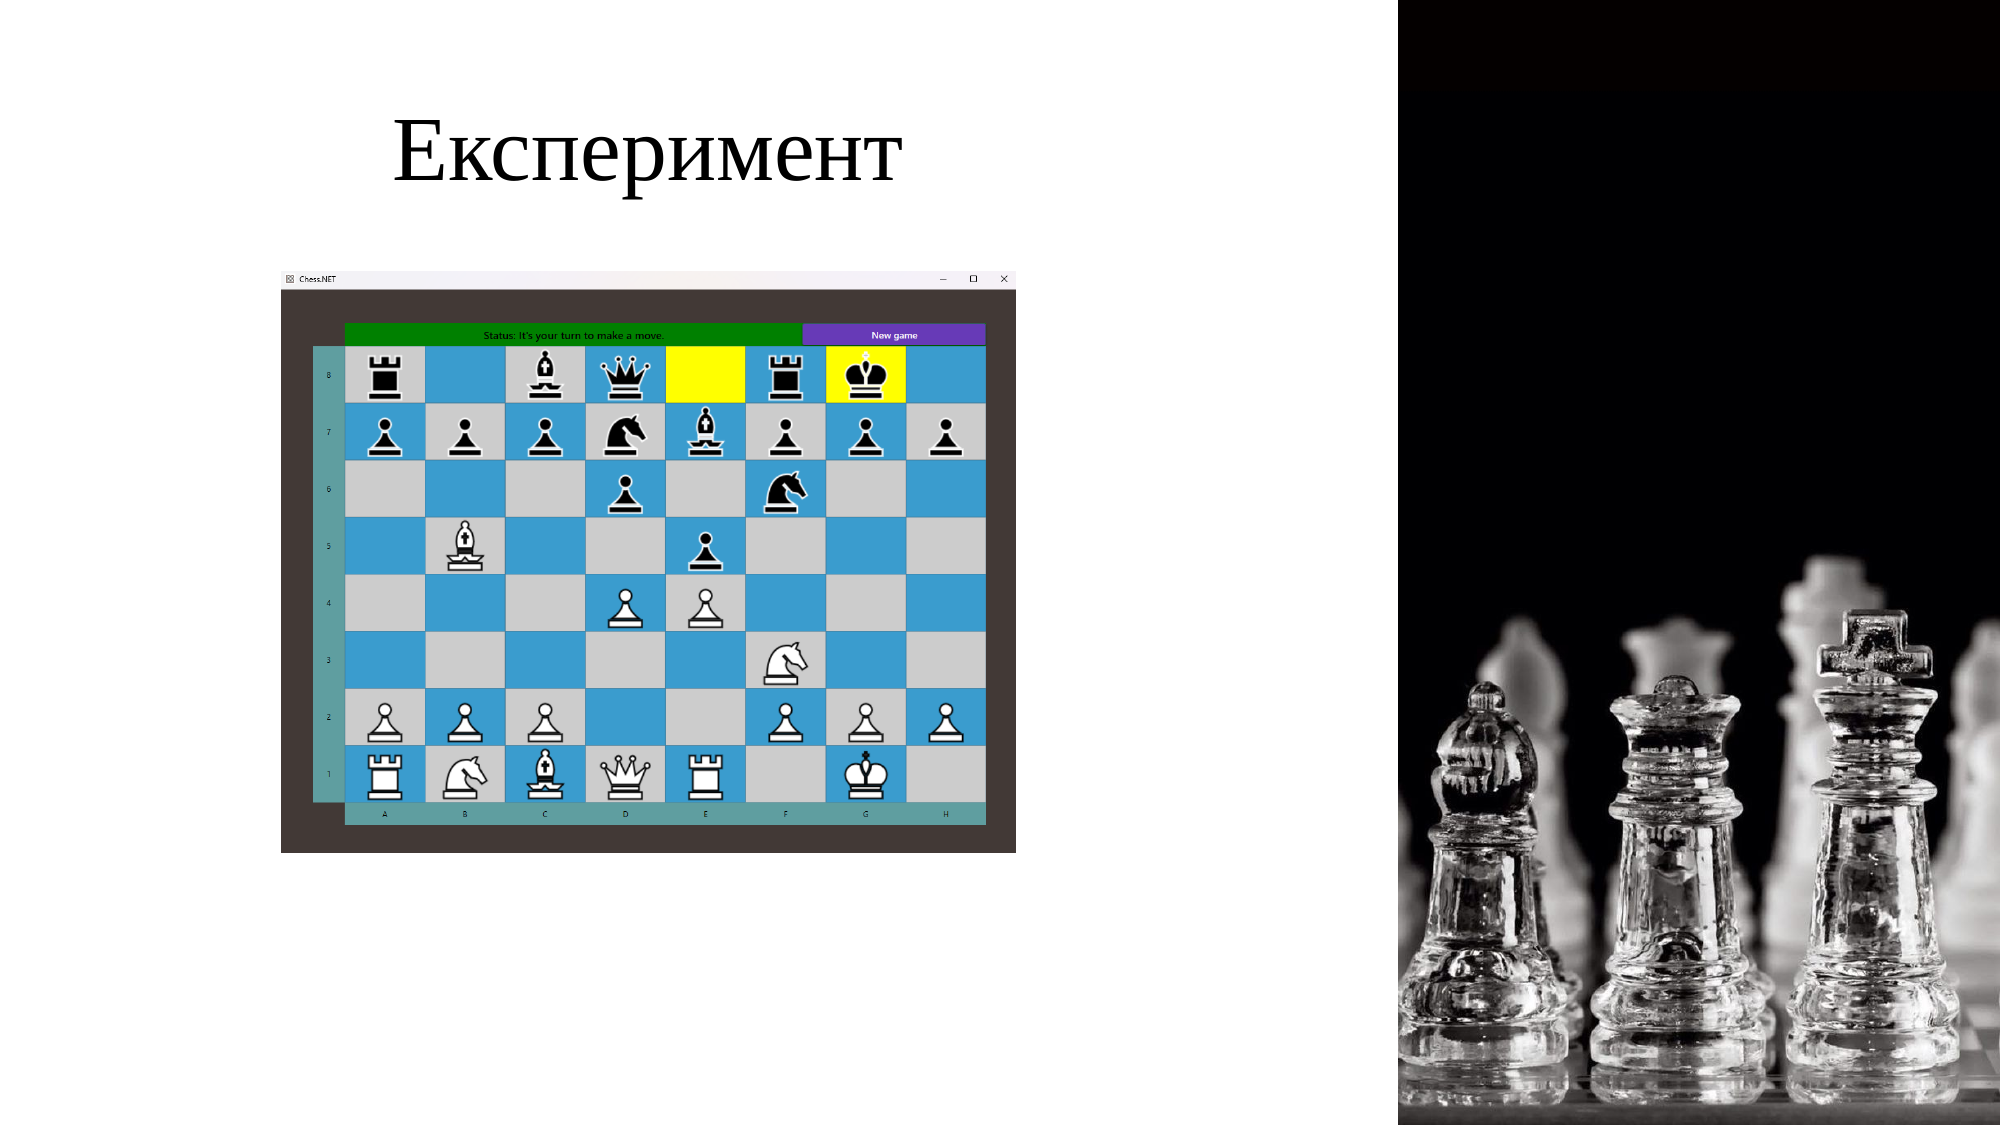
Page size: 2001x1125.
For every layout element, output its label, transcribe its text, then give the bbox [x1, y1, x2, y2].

picture [281, 271, 1016, 853]
text_box Експеримент [378, 81, 920, 207]
picture [1398, 0, 2000, 1125]
